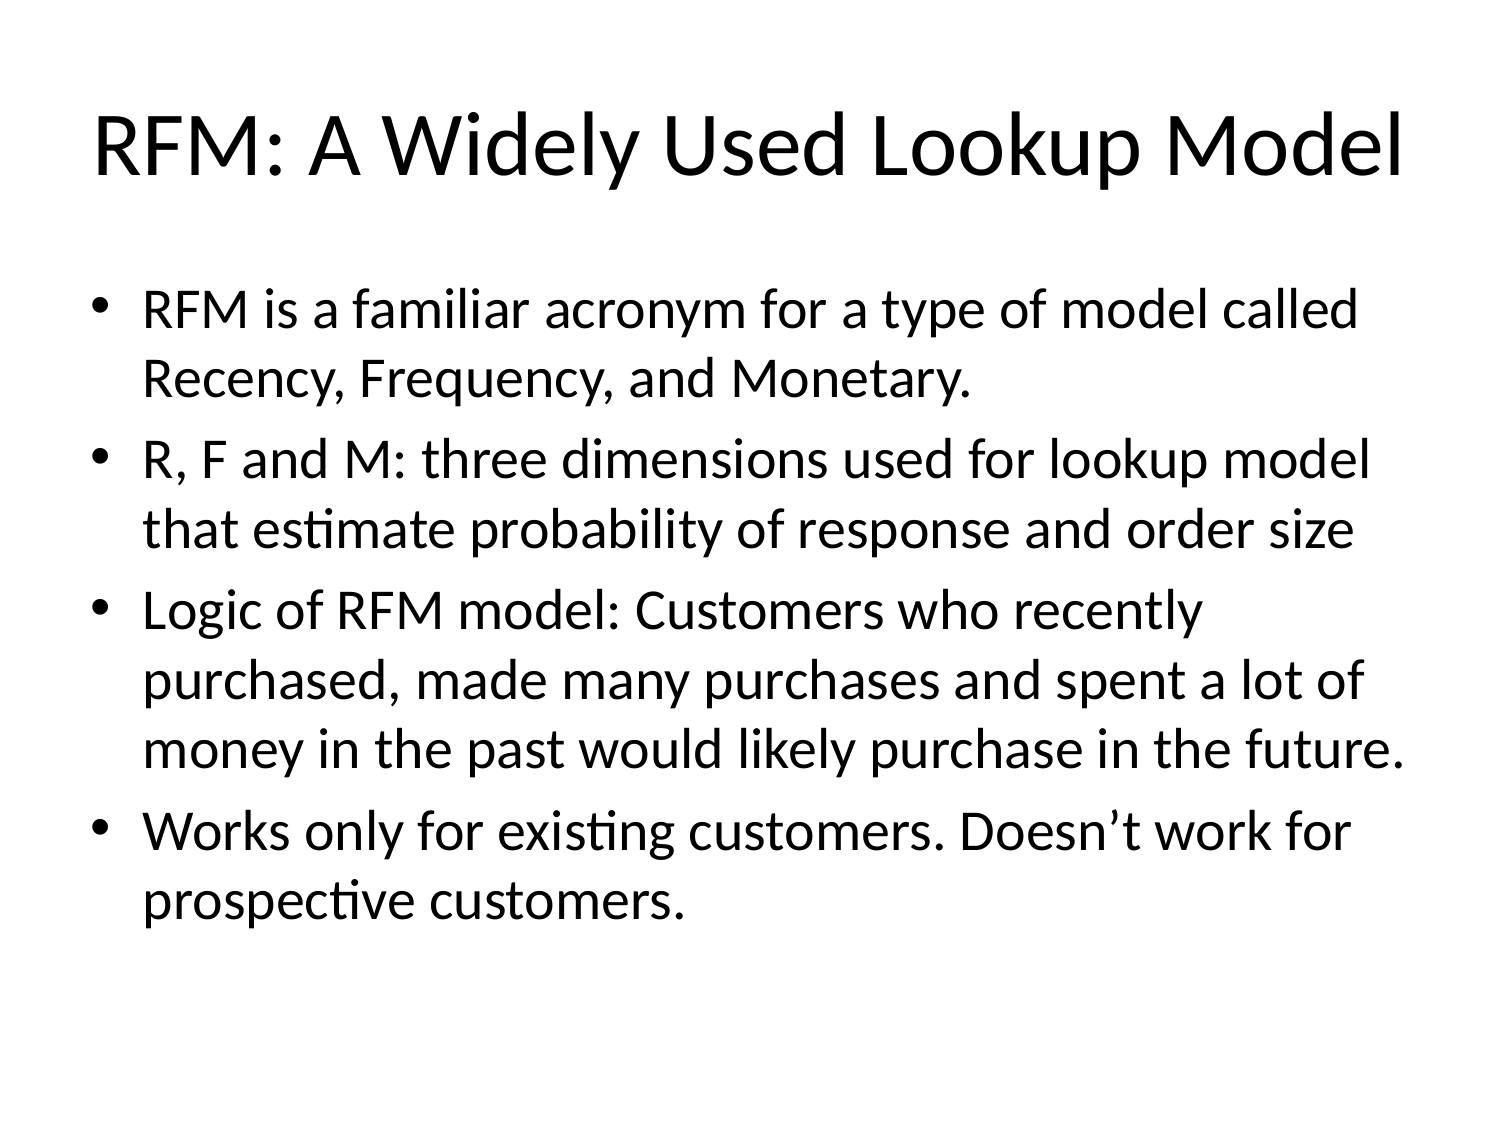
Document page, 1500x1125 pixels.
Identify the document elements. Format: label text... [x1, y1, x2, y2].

title RFM: A Widely Used Lookup Model [75, 45, 1425, 233]
list RFM is a familiar acronym for a type of model called Recency, Frequency, and Monetary. R, F and M: three dimensions used for lookup model that estimate probability of response and order size Logic of RFM model: Customers who recently purchased, made many purchases and spent a lot of money in the past would likely purchase in the future. Works only for existing customers. Doesn’t work for prospective customers. [75, 262, 1425, 1005]
